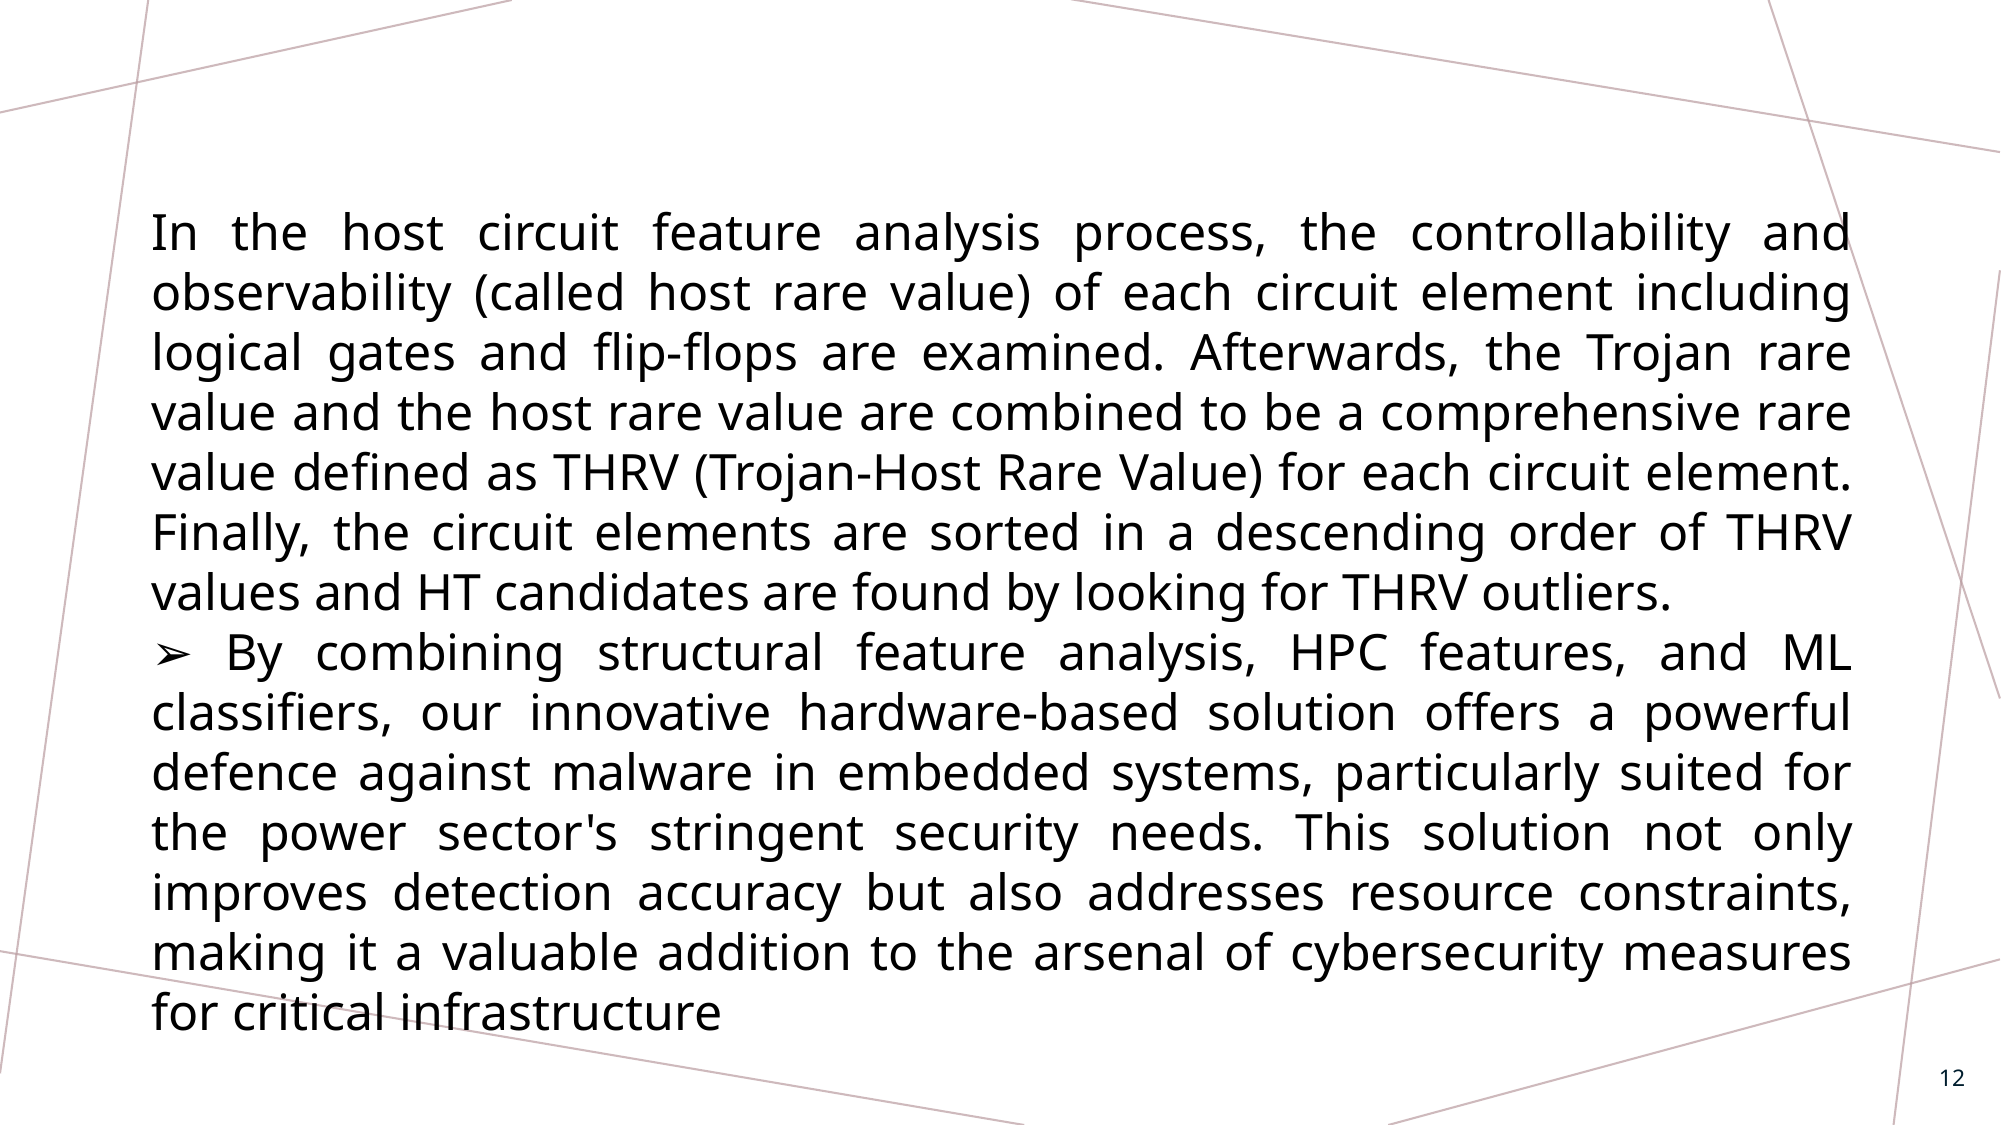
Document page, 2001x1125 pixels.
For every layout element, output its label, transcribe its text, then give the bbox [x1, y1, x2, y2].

slide_number 12 [1903, 1049, 1981, 1110]
text_box In the host circuit feature analysis process, the controllability and observability (called host rare value) of each circuit element including logical gates and flip-flops are examined. Afterwards, the Trojan rare value and the host rare value are combined to be a comprehensive rare value defined as THRV (Trojan-Host Rare Value) for each circuit element. Finally, the circuit elements are sorted in a descending order of THRV values and HT candidates are found by looking for THRV outliers. ➢ By combining structural feature analysis, HPC features, and ML classifiers, our innovative hardware-based solution offers a powerful defence against malware in embedded systems, particularly suited for the power sector's stringent security needs. This solution not only improves detection accuracy but also addresses resource constraints, making it a valuable addition to the arsenal of cybersecurity measures for critical infrastructure [136, 193, 1869, 1048]
